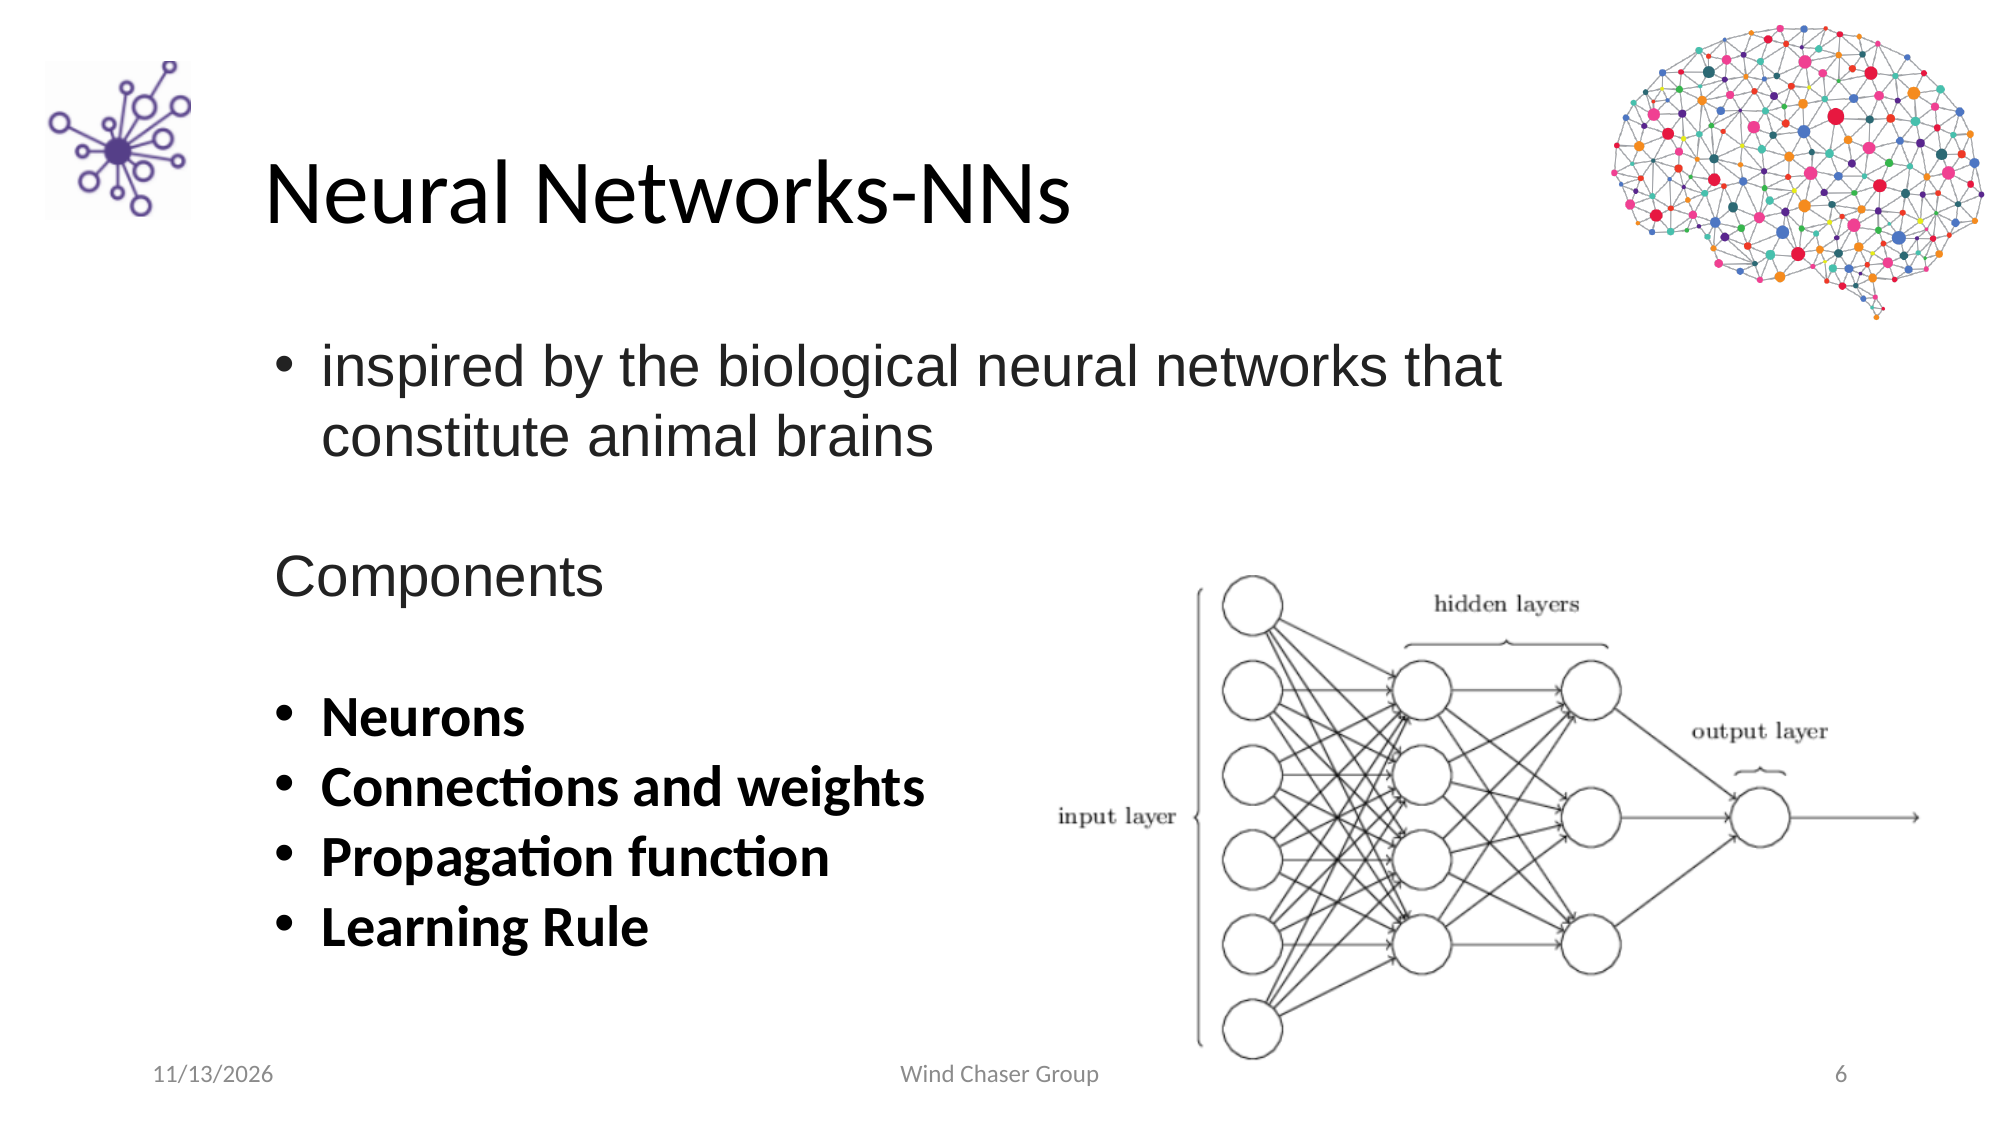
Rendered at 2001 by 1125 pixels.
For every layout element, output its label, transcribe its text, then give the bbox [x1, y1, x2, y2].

picture [1595, 0, 2000, 341]
slide_number 6 [1412, 1065, 1863, 1103]
picture [44, 61, 191, 220]
picture [1049, 574, 1927, 1065]
text_box Neural Networks-NNs [249, 124, 1580, 250]
text_box inspired by the biological neural networks that constitute animal brains Components Neurons Connections and weights Propagation function Learning Rule [259, 320, 1735, 966]
footer Wind Chaser Group [662, 1042, 1338, 1103]
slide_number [137, 1042, 588, 1103]
